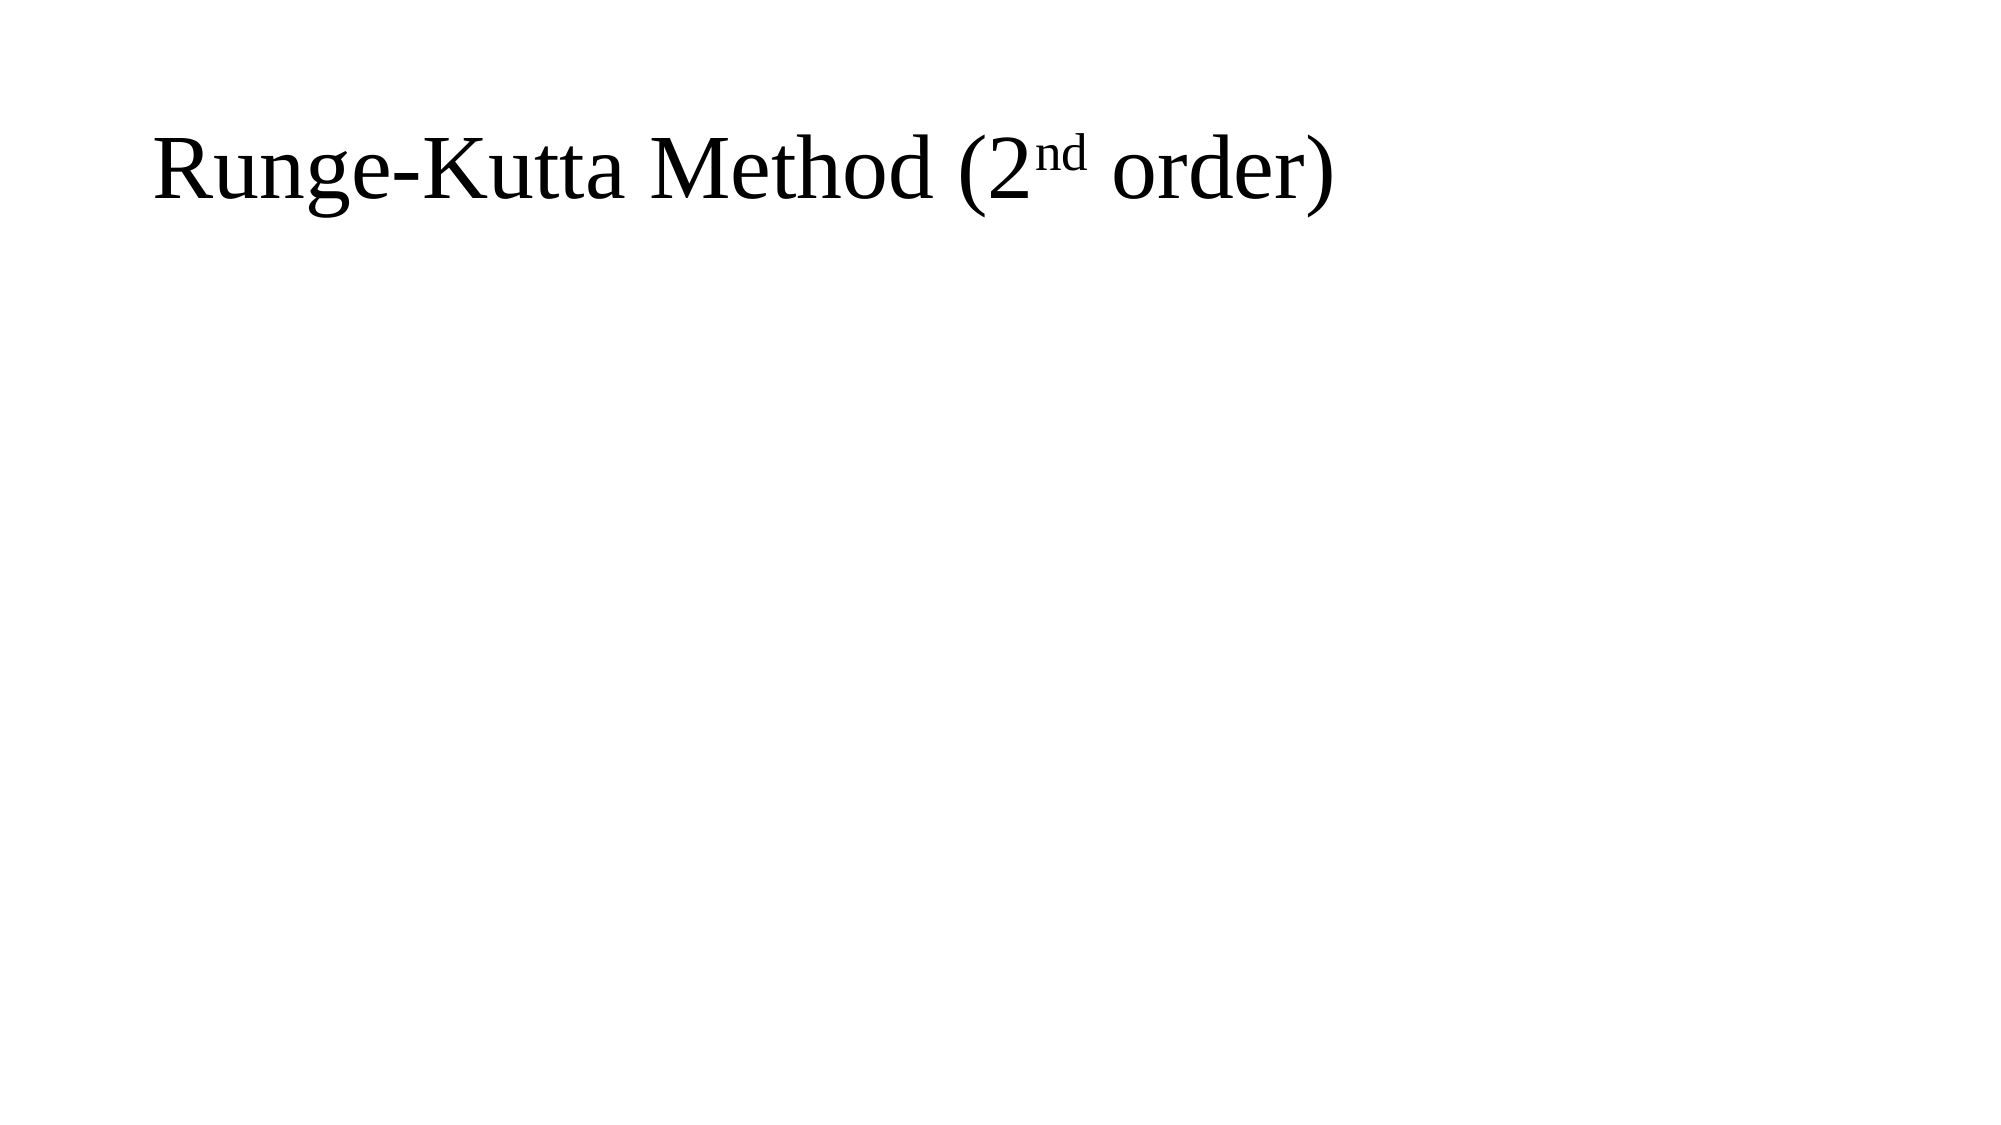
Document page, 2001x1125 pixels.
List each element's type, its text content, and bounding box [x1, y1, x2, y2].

title Runge-Kutta Method (2nd order) [137, 59, 1863, 278]
